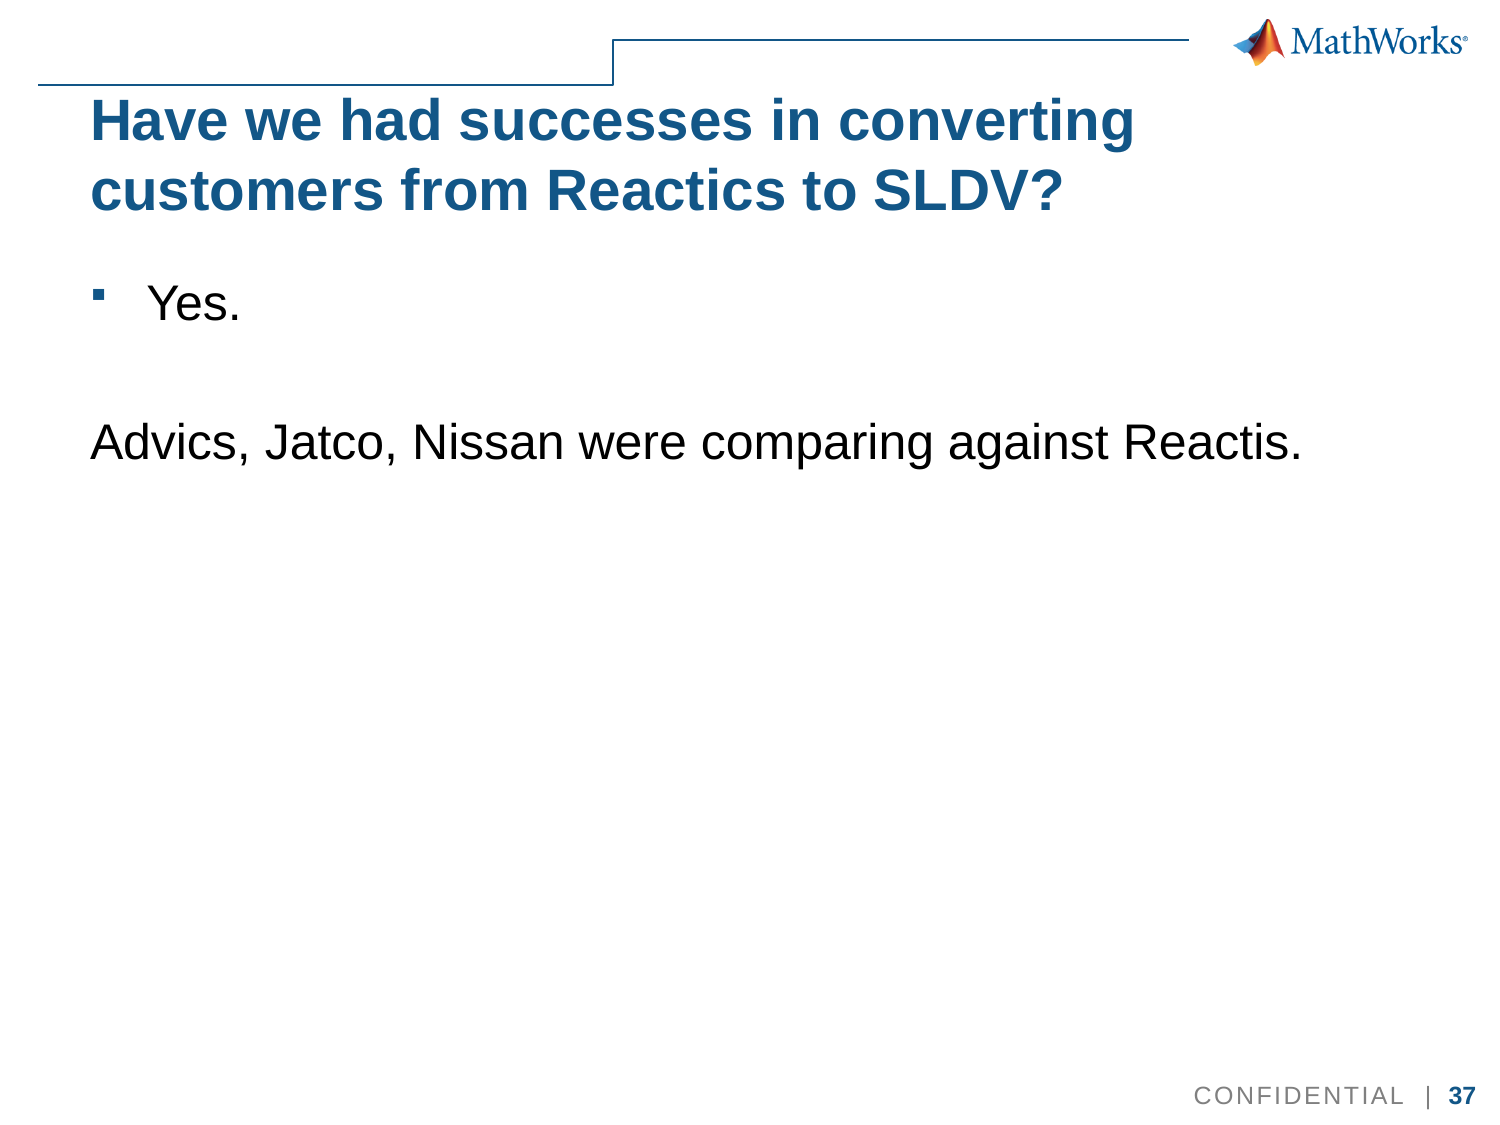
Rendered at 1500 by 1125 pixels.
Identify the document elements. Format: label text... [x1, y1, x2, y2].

list Yes. Advics, Jatco, Nissan were comparing against Reactis. [75, 262, 1400, 1025]
title Have we had successes in converting customers from Reactics to SLDV? [75, 75, 1400, 238]
picture [1226, 7, 1483, 78]
